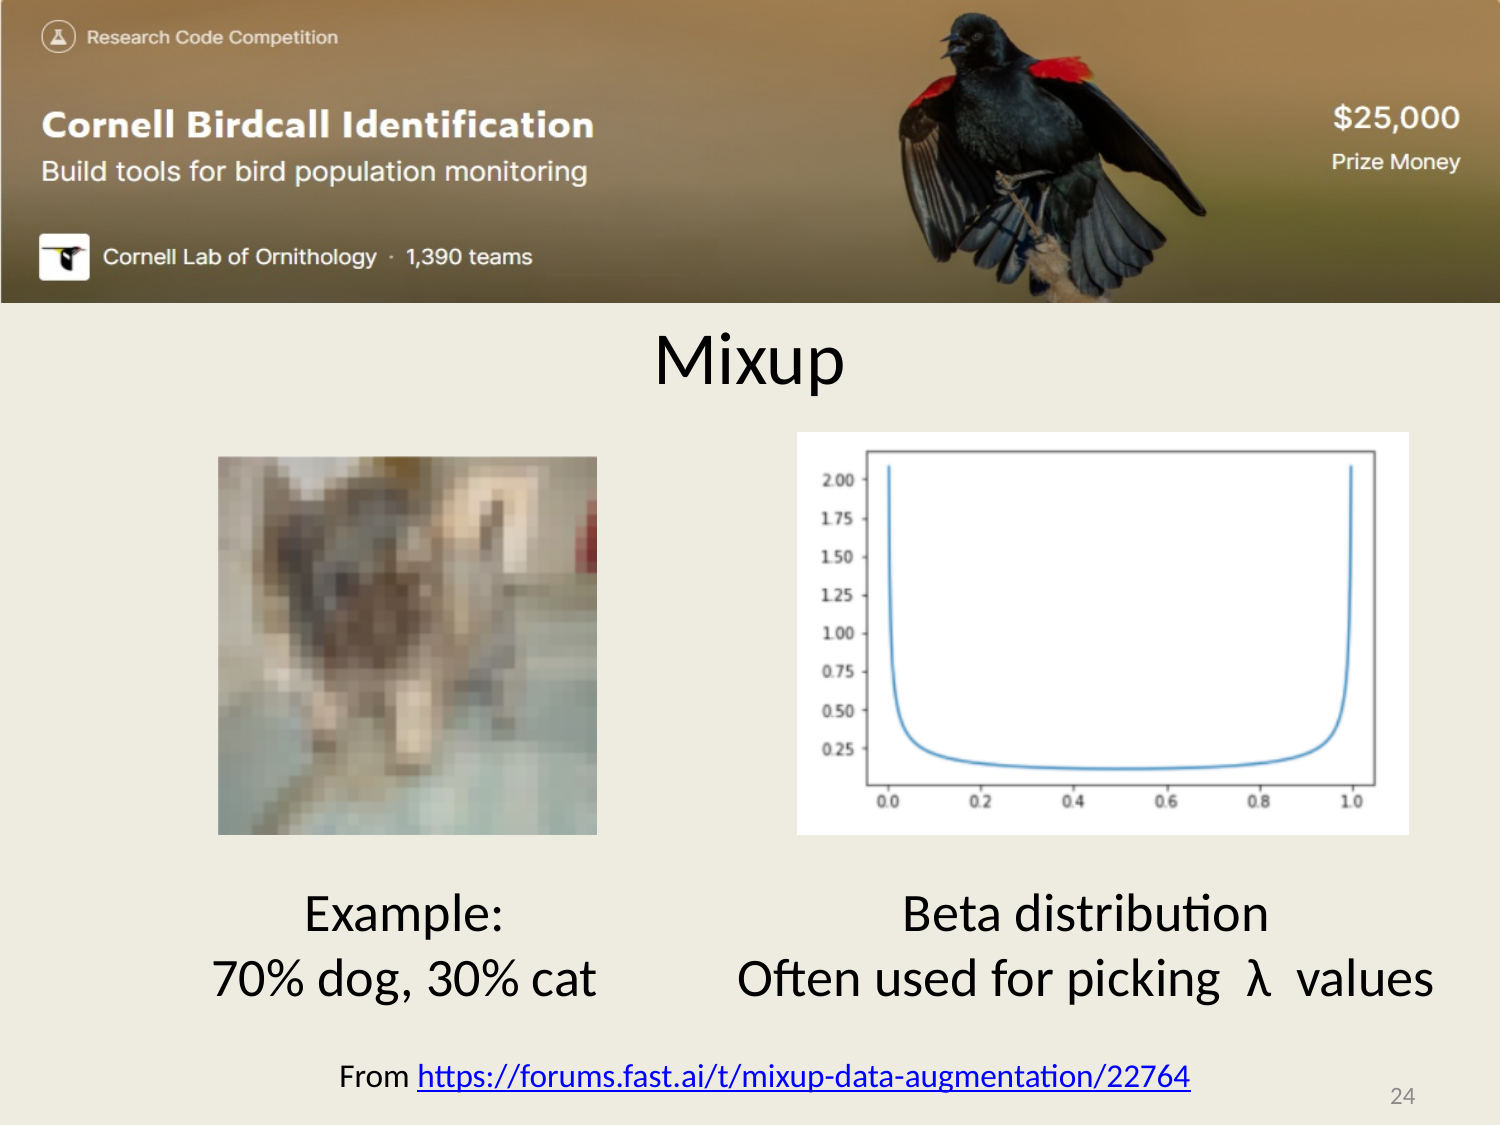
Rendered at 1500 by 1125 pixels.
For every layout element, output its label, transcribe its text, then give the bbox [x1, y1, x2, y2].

picture [218, 455, 597, 835]
text_box Example: 70% dog, 30% cat [196, 869, 614, 1060]
text_box From https://forums.fast.ai/t/mixup-data-augmentation/22764 [324, 1046, 1223, 1102]
slide_number 24 [1080, 1065, 1431, 1125]
picture [0, 0, 1500, 303]
text_box Mixup [53, 302, 1447, 408]
picture [796, 432, 1409, 835]
text_box Beta distribution Often used for picking λ values [702, 869, 1471, 1015]
